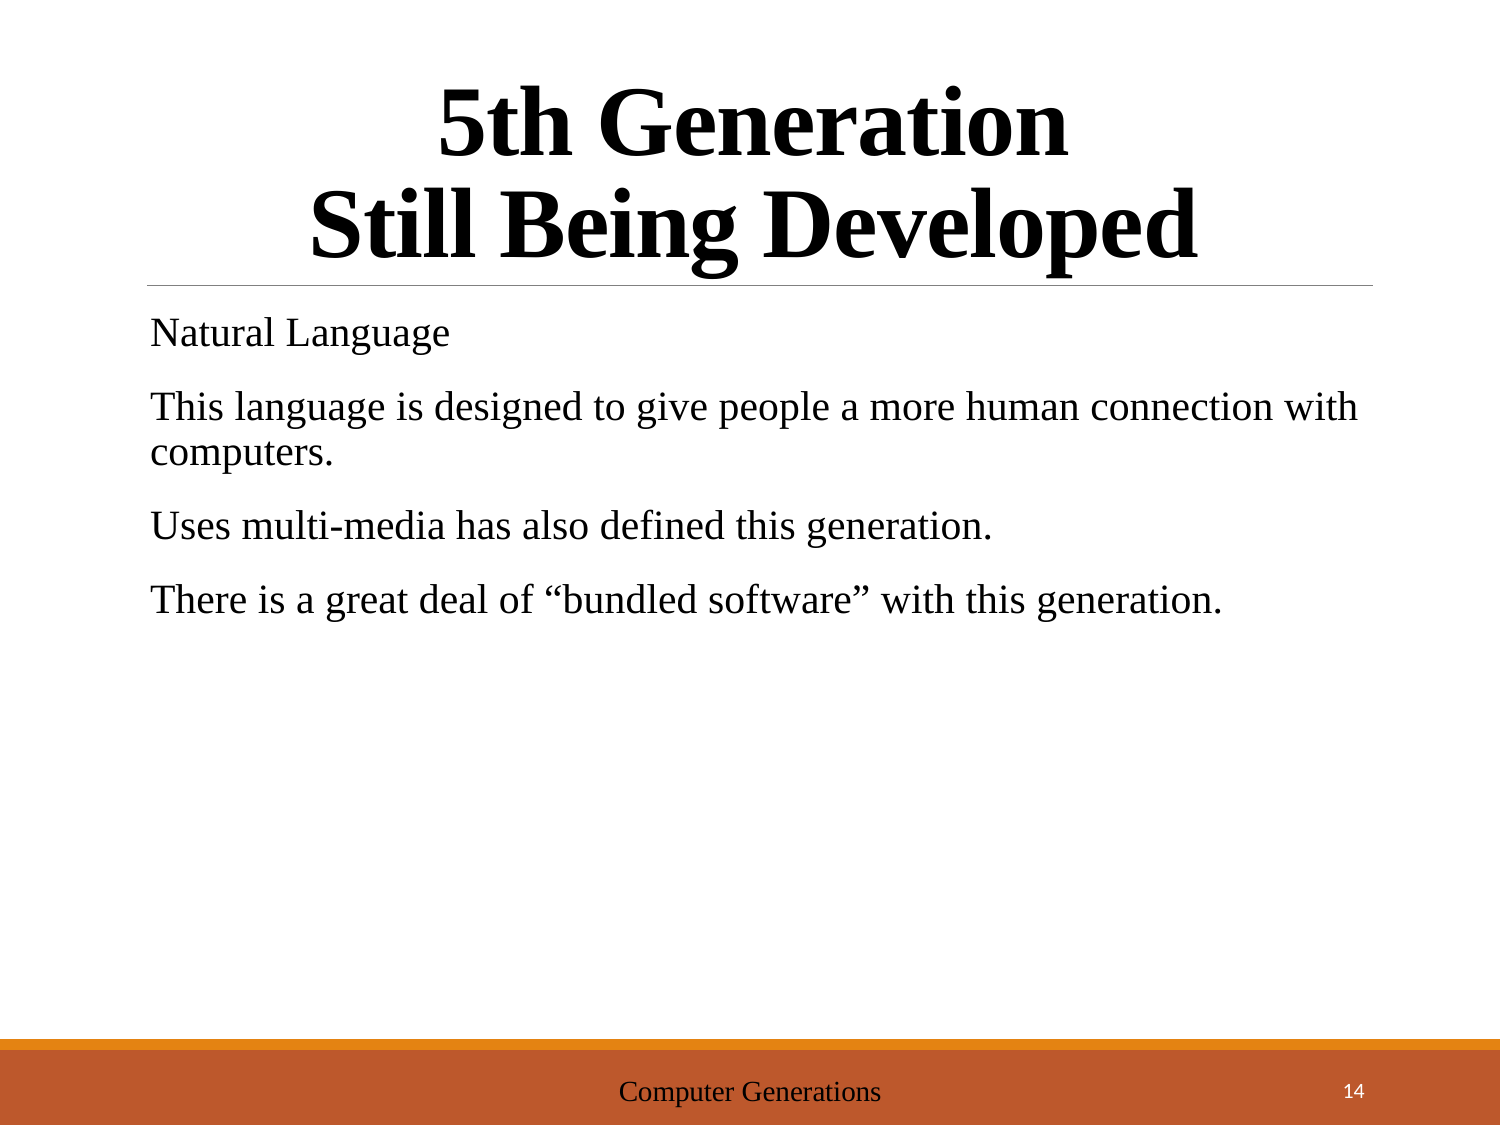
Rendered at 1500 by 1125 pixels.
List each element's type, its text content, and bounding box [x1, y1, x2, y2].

footer Computer Generations [453, 1059, 1047, 1120]
list Natural Language This language is designed to give people a more human connection with computers. Uses multi-media has also defined this generation. There is a great deal of “bundled software” with this generation. [135, 302, 1373, 963]
title 5th Generation Still Being Developed [135, 47, 1373, 285]
slide_number 14 [1218, 1059, 1380, 1120]
